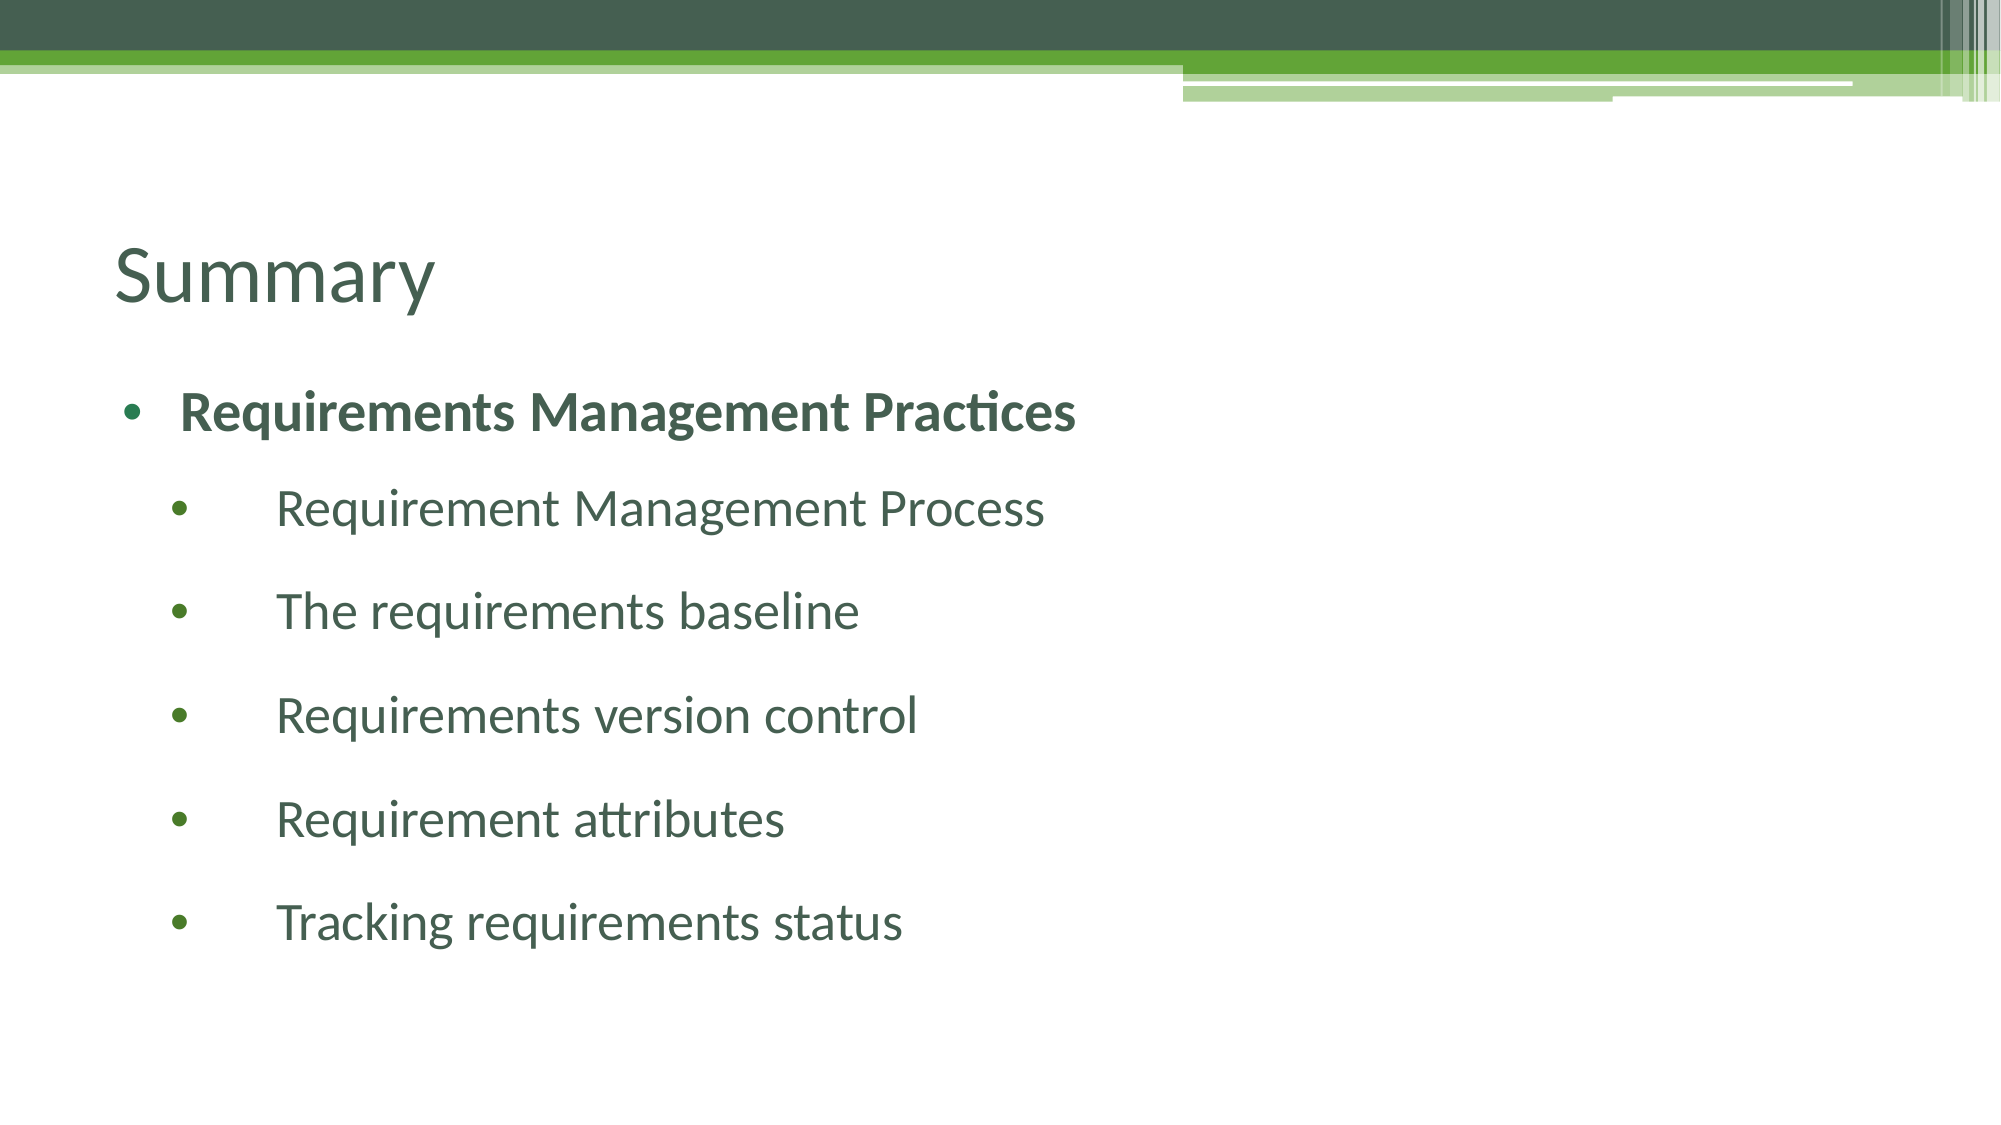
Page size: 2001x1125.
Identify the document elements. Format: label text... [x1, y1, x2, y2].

title Summary [112, 217, 439, 408]
text_box • Requirements Management Practices • Requirement Management Process • The requirements baseline • Requirements version control • Requirement attributes • Tracking requirements status [120, 339, 1086, 952]
